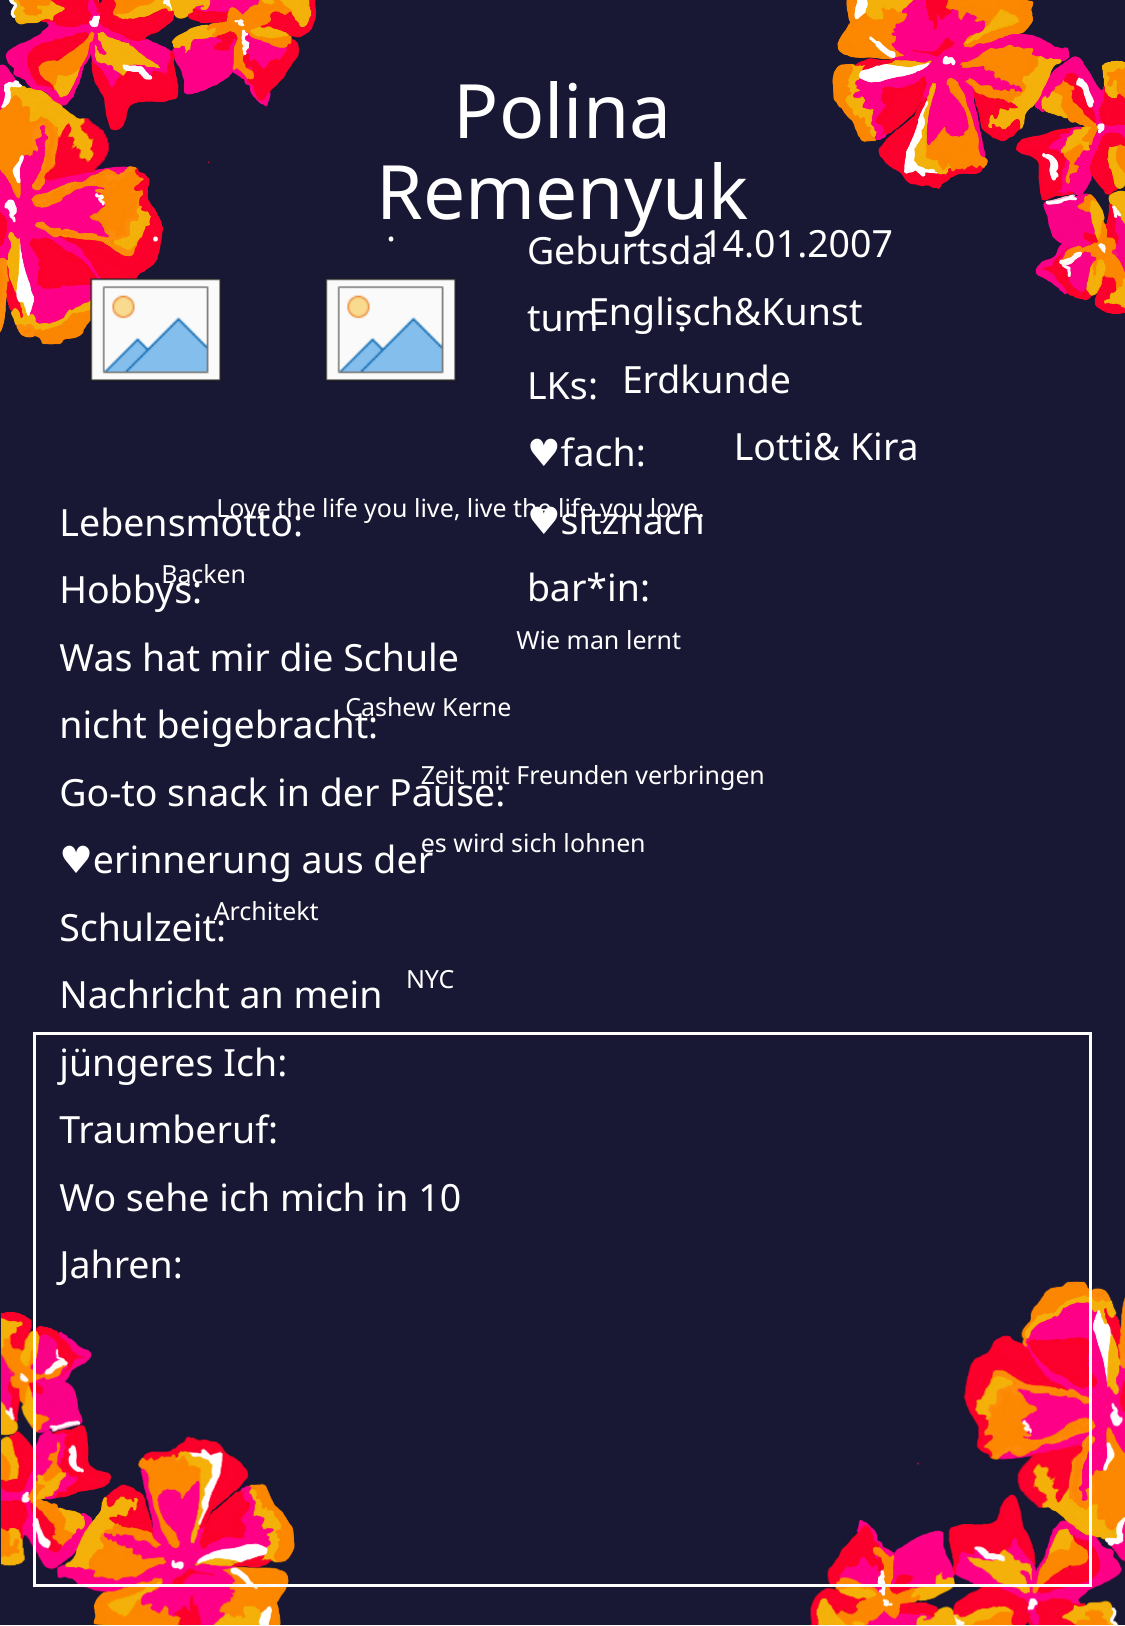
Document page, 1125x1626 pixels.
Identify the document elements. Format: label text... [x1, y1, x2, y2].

picture [1, 824, 1125, 1625]
picture [348, 788, 358, 794]
list Architekt [198, 891, 1091, 954]
list 14.01.2007 [686, 217, 1091, 277]
list Wie man lernt [501, 620, 1091, 682]
picture [292, 788, 303, 802]
picture [324, 788, 336, 802]
list Cashew Kerne [330, 687, 1091, 749]
list Polina Remenyuk [323, 66, 802, 153]
picture [0, 0, 1125, 802]
list NYC [391, 959, 1091, 1022]
list Zeit mit Freunden verbringen [405, 755, 1091, 818]
picture [91, 788, 103, 802]
list Englisch&Kunst [573, 285, 1091, 347]
list Erdkunde [607, 353, 1091, 416]
picture [191, 788, 202, 802]
list Backen [146, 554, 1091, 616]
list Lotti& Kira [718, 420, 1091, 483]
list Love the life you live, live the life you love. [201, 488, 1091, 548]
picture [213, 796, 223, 802]
picture [396, 795, 405, 802]
picture [139, 788, 151, 802]
list es wird sich lohnen [405, 823, 1091, 886]
picture [396, 782, 405, 793]
